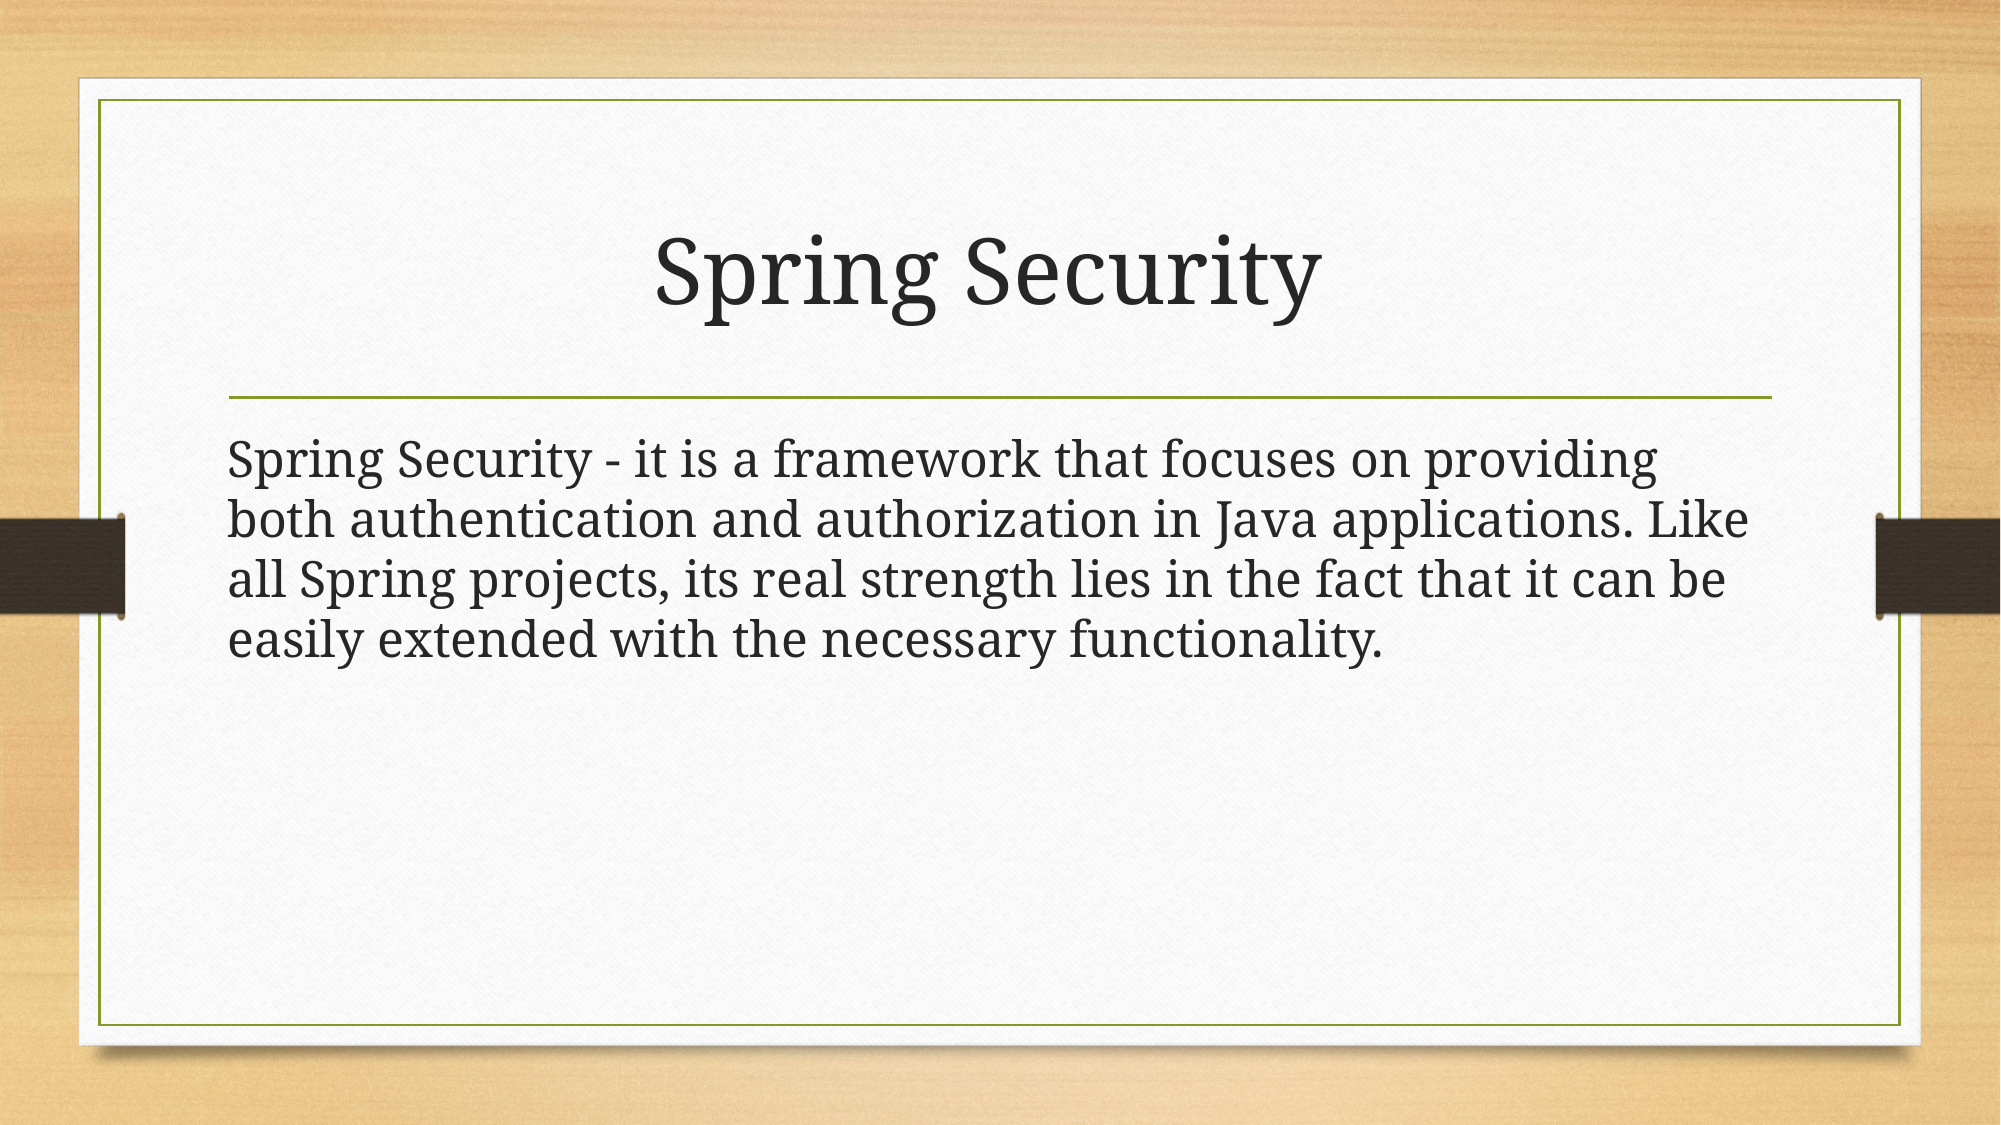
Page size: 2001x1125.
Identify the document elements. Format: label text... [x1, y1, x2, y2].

list Spring Security - it is a framework that focuses on providing both authentication and authorization in Java applications. Like all Spring projects, its real strength lies in the fact that it can be easily extended with the necessary functionality. [212, 419, 1788, 964]
picture [0, 0, 2001, 1125]
title Spring Security [212, 161, 1788, 375]
